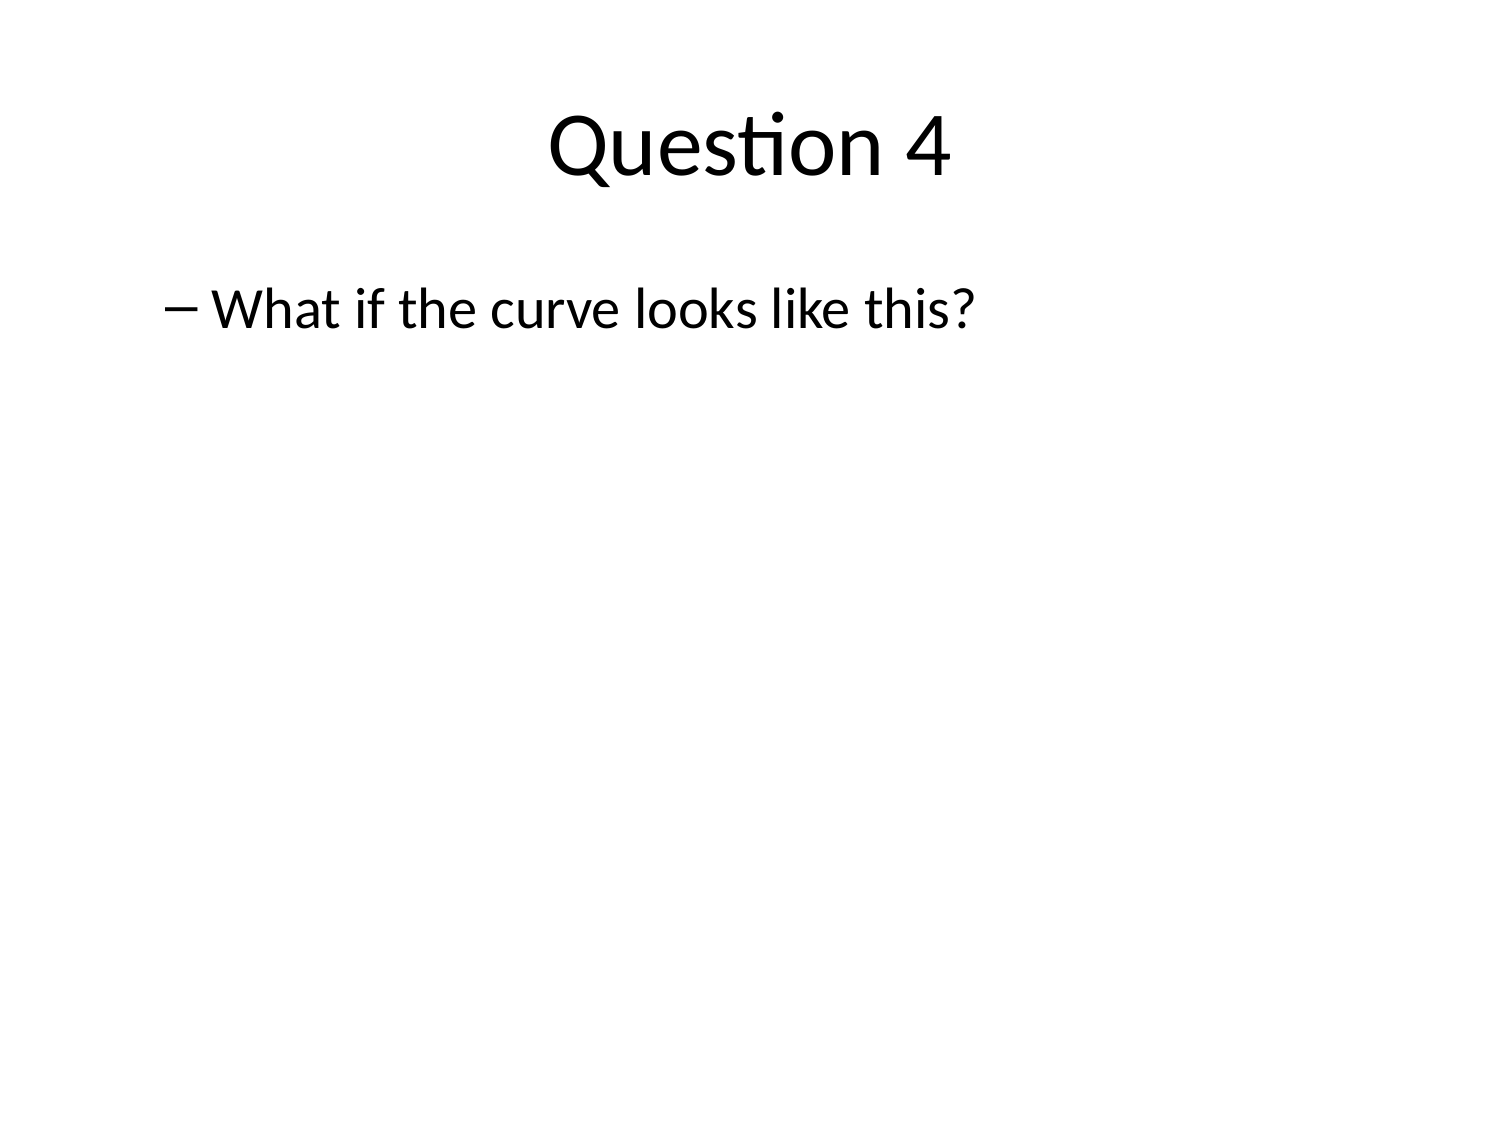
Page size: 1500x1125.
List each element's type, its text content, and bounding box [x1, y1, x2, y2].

title Question 4 [75, 45, 1425, 233]
list What if the curve looks like this? [75, 262, 1425, 1005]
